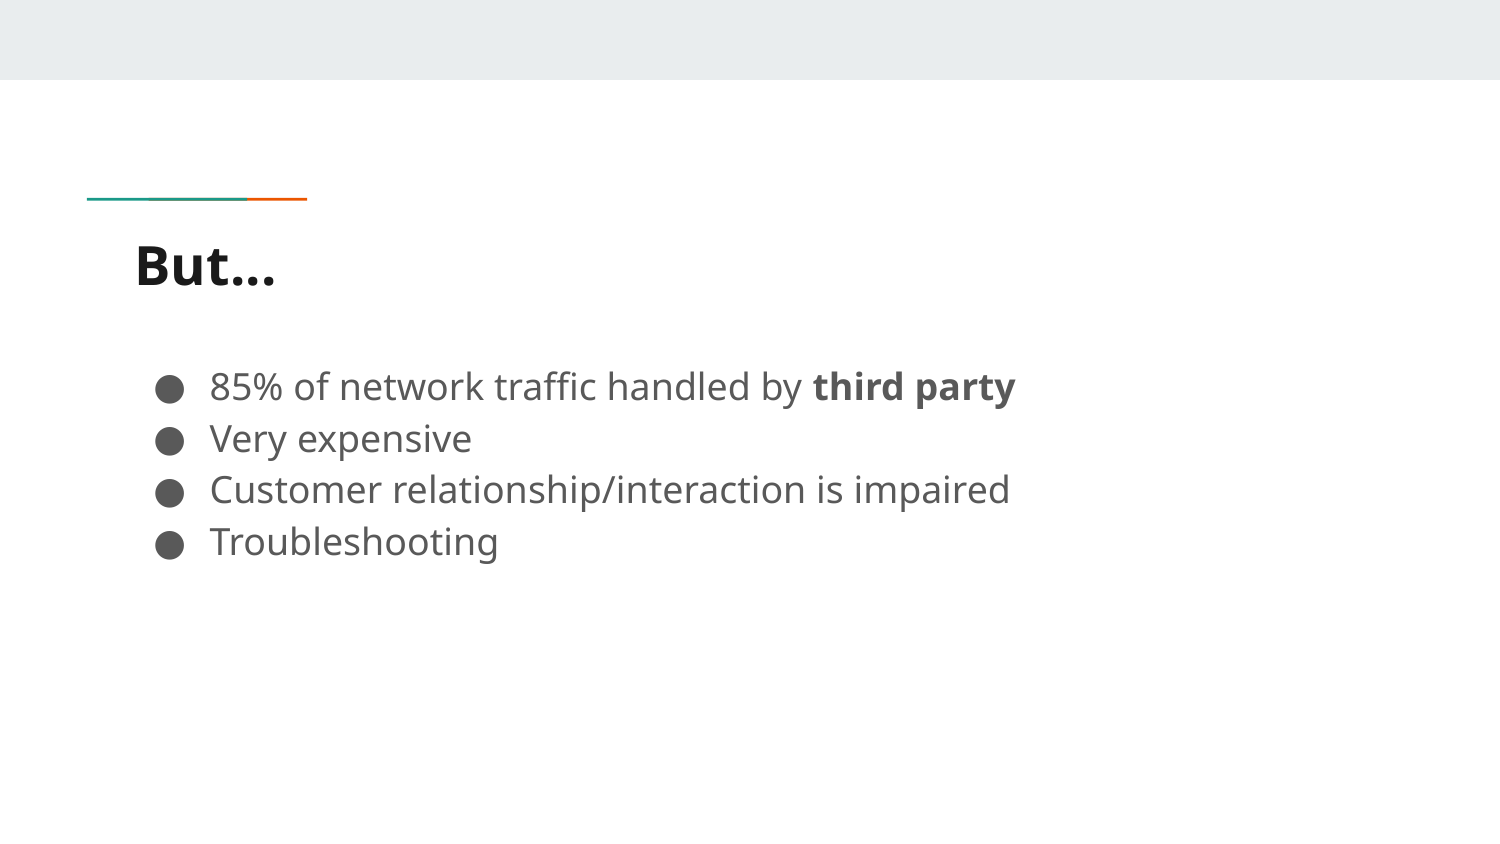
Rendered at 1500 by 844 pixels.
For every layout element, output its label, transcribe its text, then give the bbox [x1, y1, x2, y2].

title But... [119, 216, 1381, 305]
list 85% of network traffic handled by third party Very expensive Customer relationship/interaction is impaired Troubleshooting [119, 341, 1381, 712]
